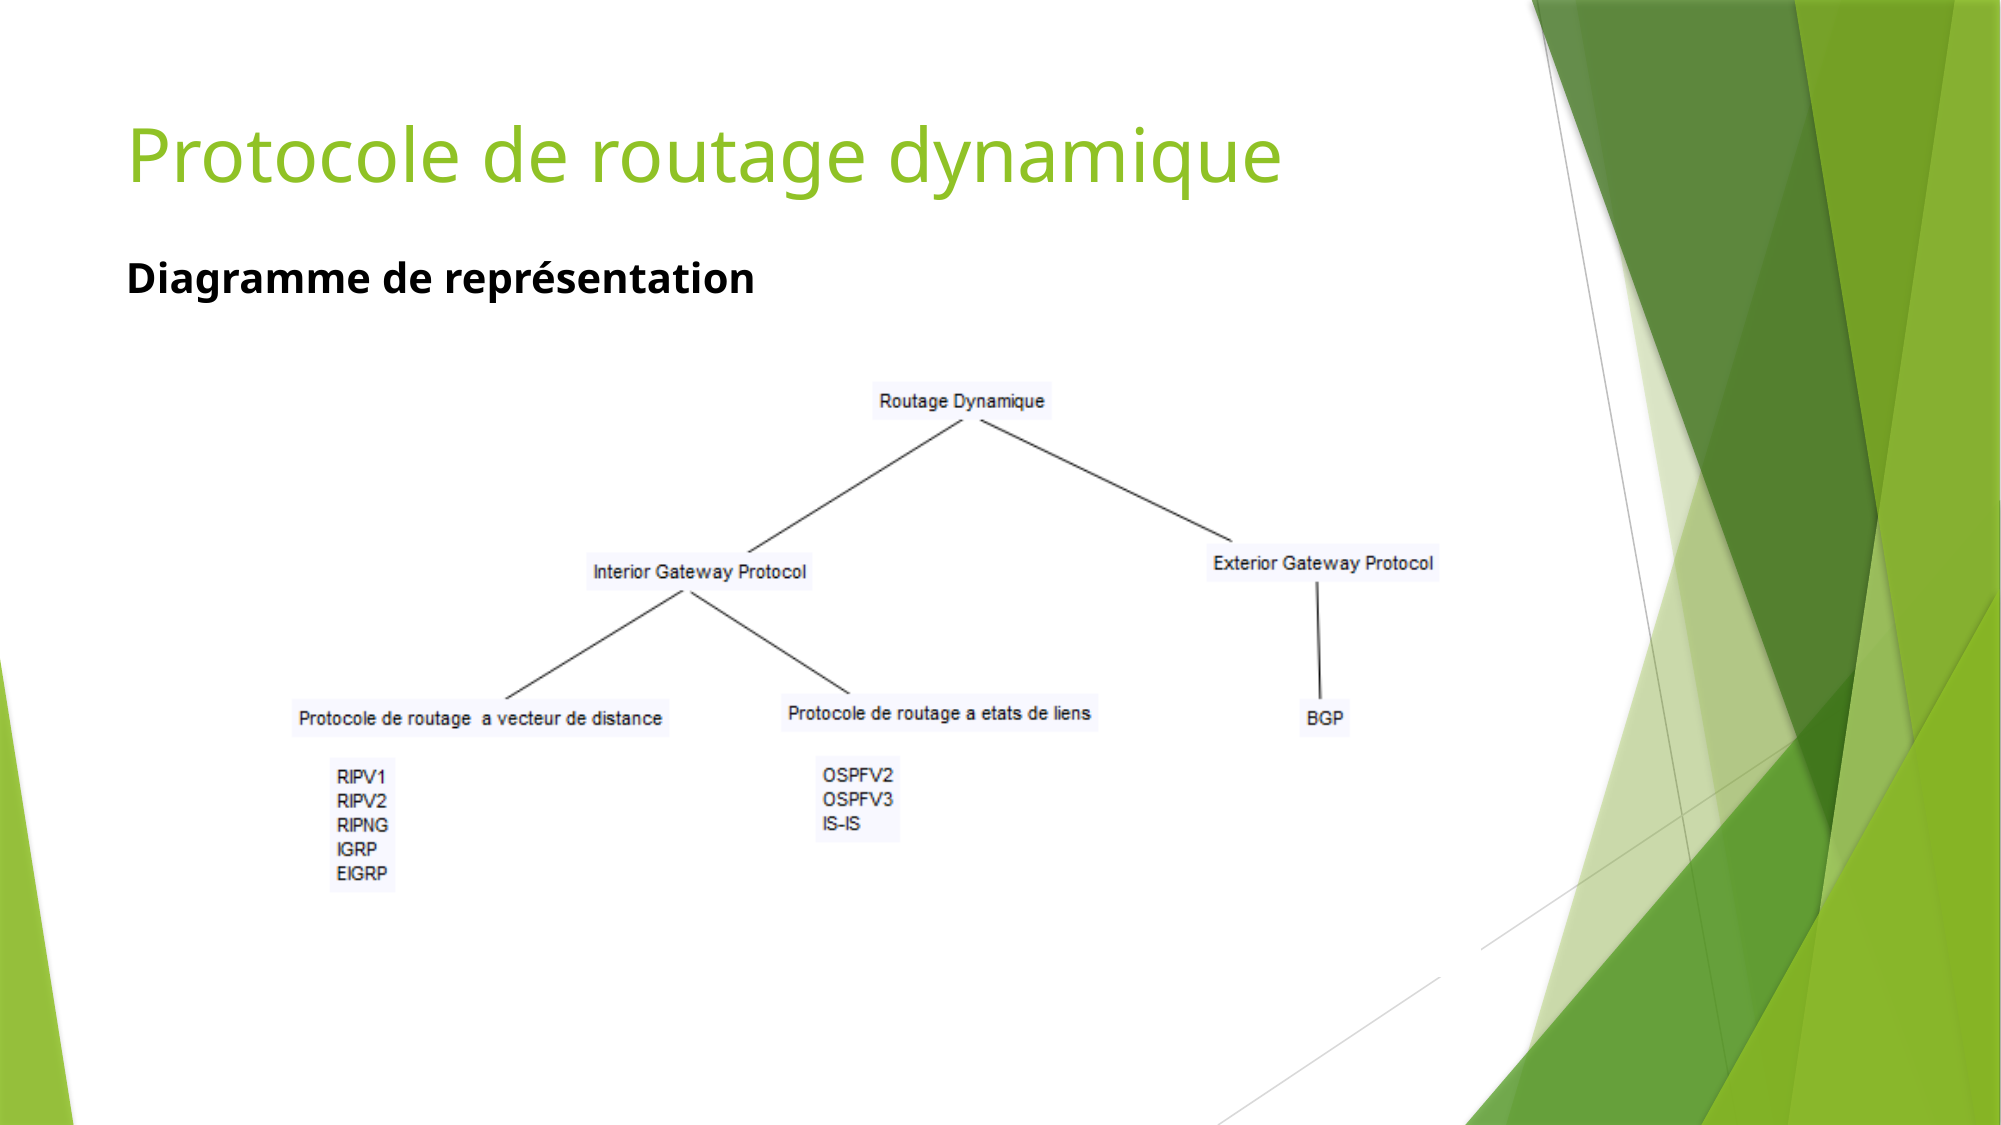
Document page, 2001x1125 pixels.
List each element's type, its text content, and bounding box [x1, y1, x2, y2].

text_box Diagramme de représentation [111, 244, 1597, 940]
title Protocole de routage dynamique [111, 99, 1522, 244]
picture [250, 339, 1482, 978]
